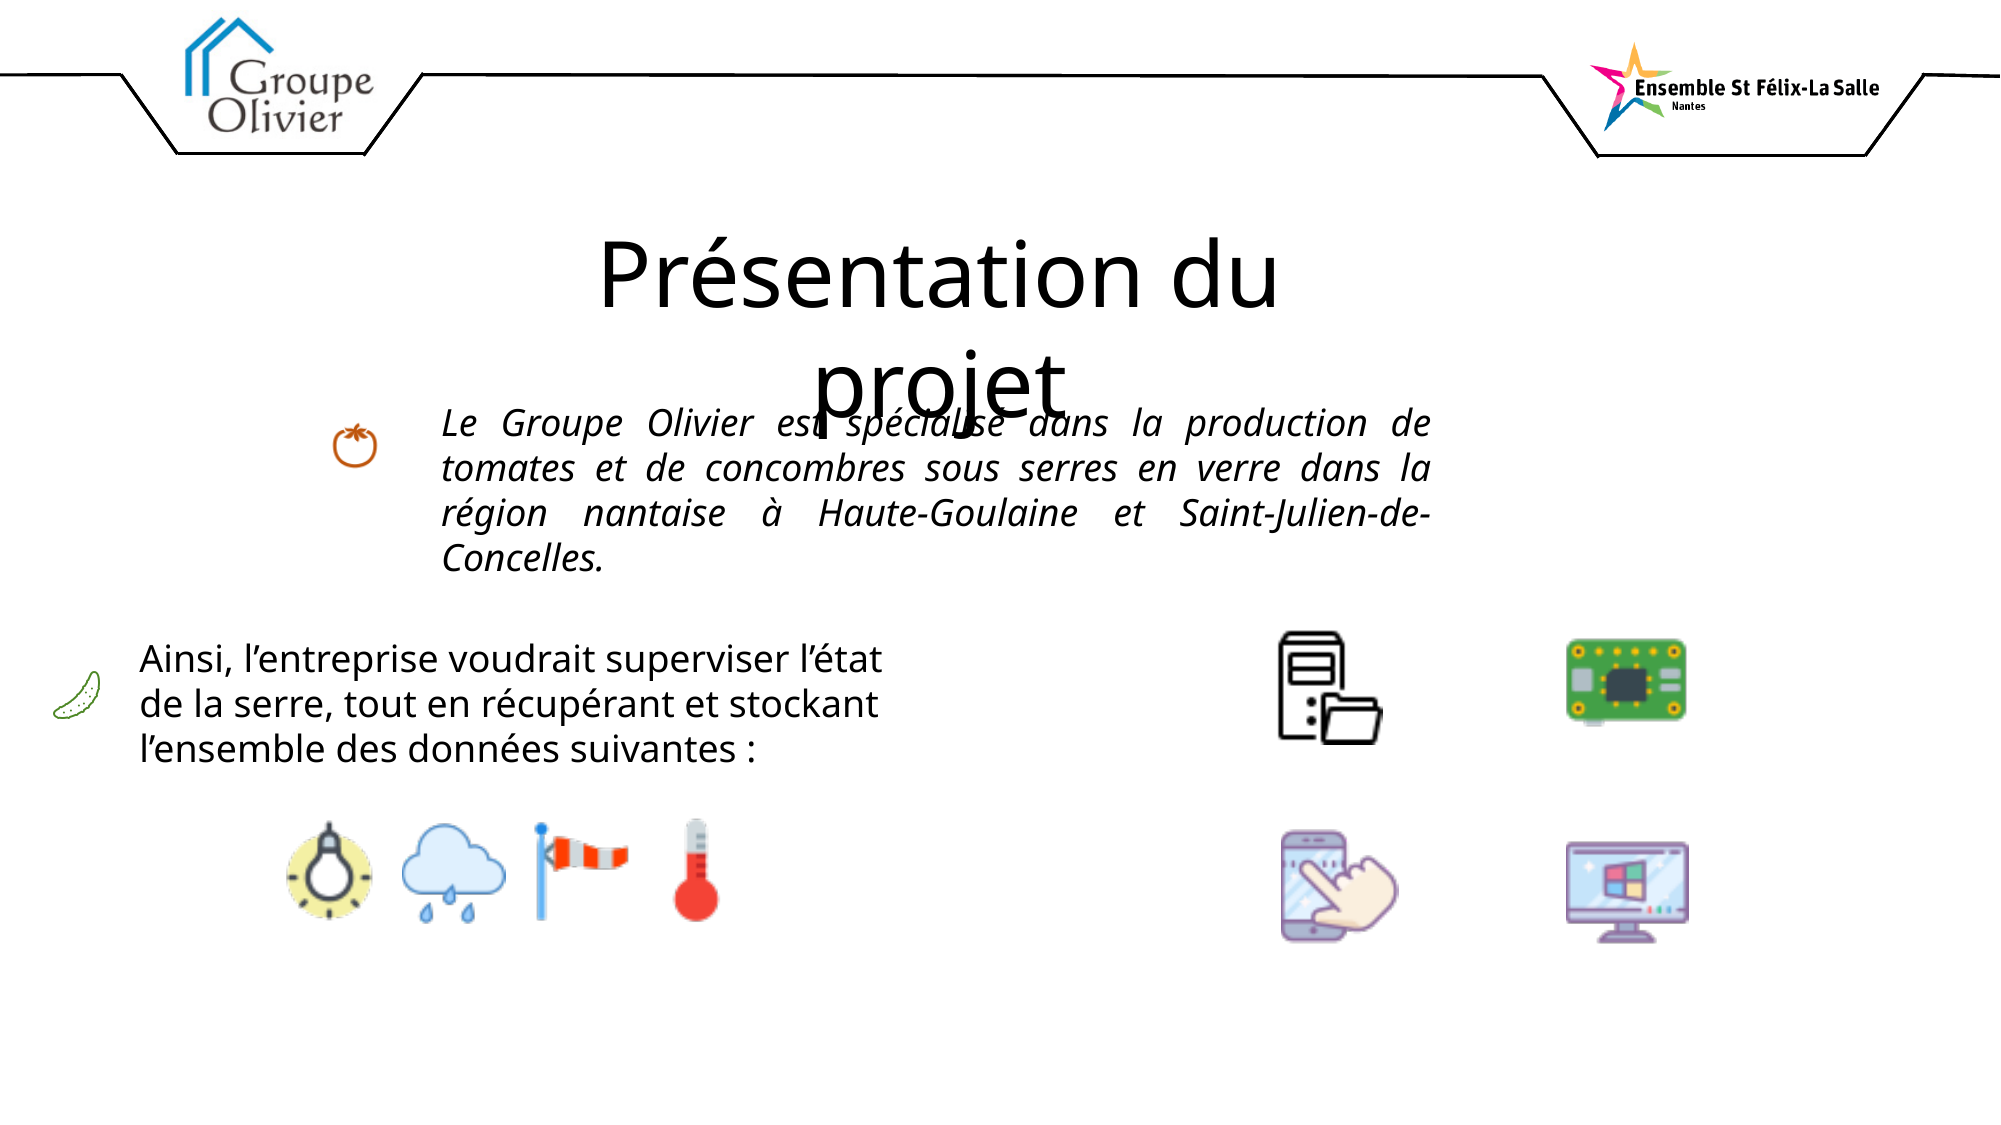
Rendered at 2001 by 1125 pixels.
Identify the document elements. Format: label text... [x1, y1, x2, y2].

picture [1265, 627, 1383, 745]
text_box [121, 74, 178, 155]
picture [52, 670, 102, 720]
text_box Ainsi, l’entreprise voudrait superviser l’état de la serre, tout en récupérant et stockant l’ensemble des données suivantes : [124, 627, 940, 958]
picture [524, 813, 755, 930]
picture [271, 812, 389, 930]
picture [1588, 39, 1884, 133]
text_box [363, 73, 424, 156]
picture [1565, 828, 1689, 951]
picture [175, 10, 382, 139]
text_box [1865, 73, 1925, 156]
picture [402, 822, 506, 926]
picture [1281, 828, 1399, 946]
picture [328, 418, 382, 473]
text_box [1542, 76, 1599, 158]
picture [1565, 620, 1689, 744]
text_box Présentation du projet [477, 208, 1402, 391]
text_box Le Groupe Olivier est spécialisé dans la production de tomates et de concombres sous serres en verre dans la région nantaise à Haute-Goulaine et Saint-Julien-de-Concelles. [426, 391, 1448, 587]
